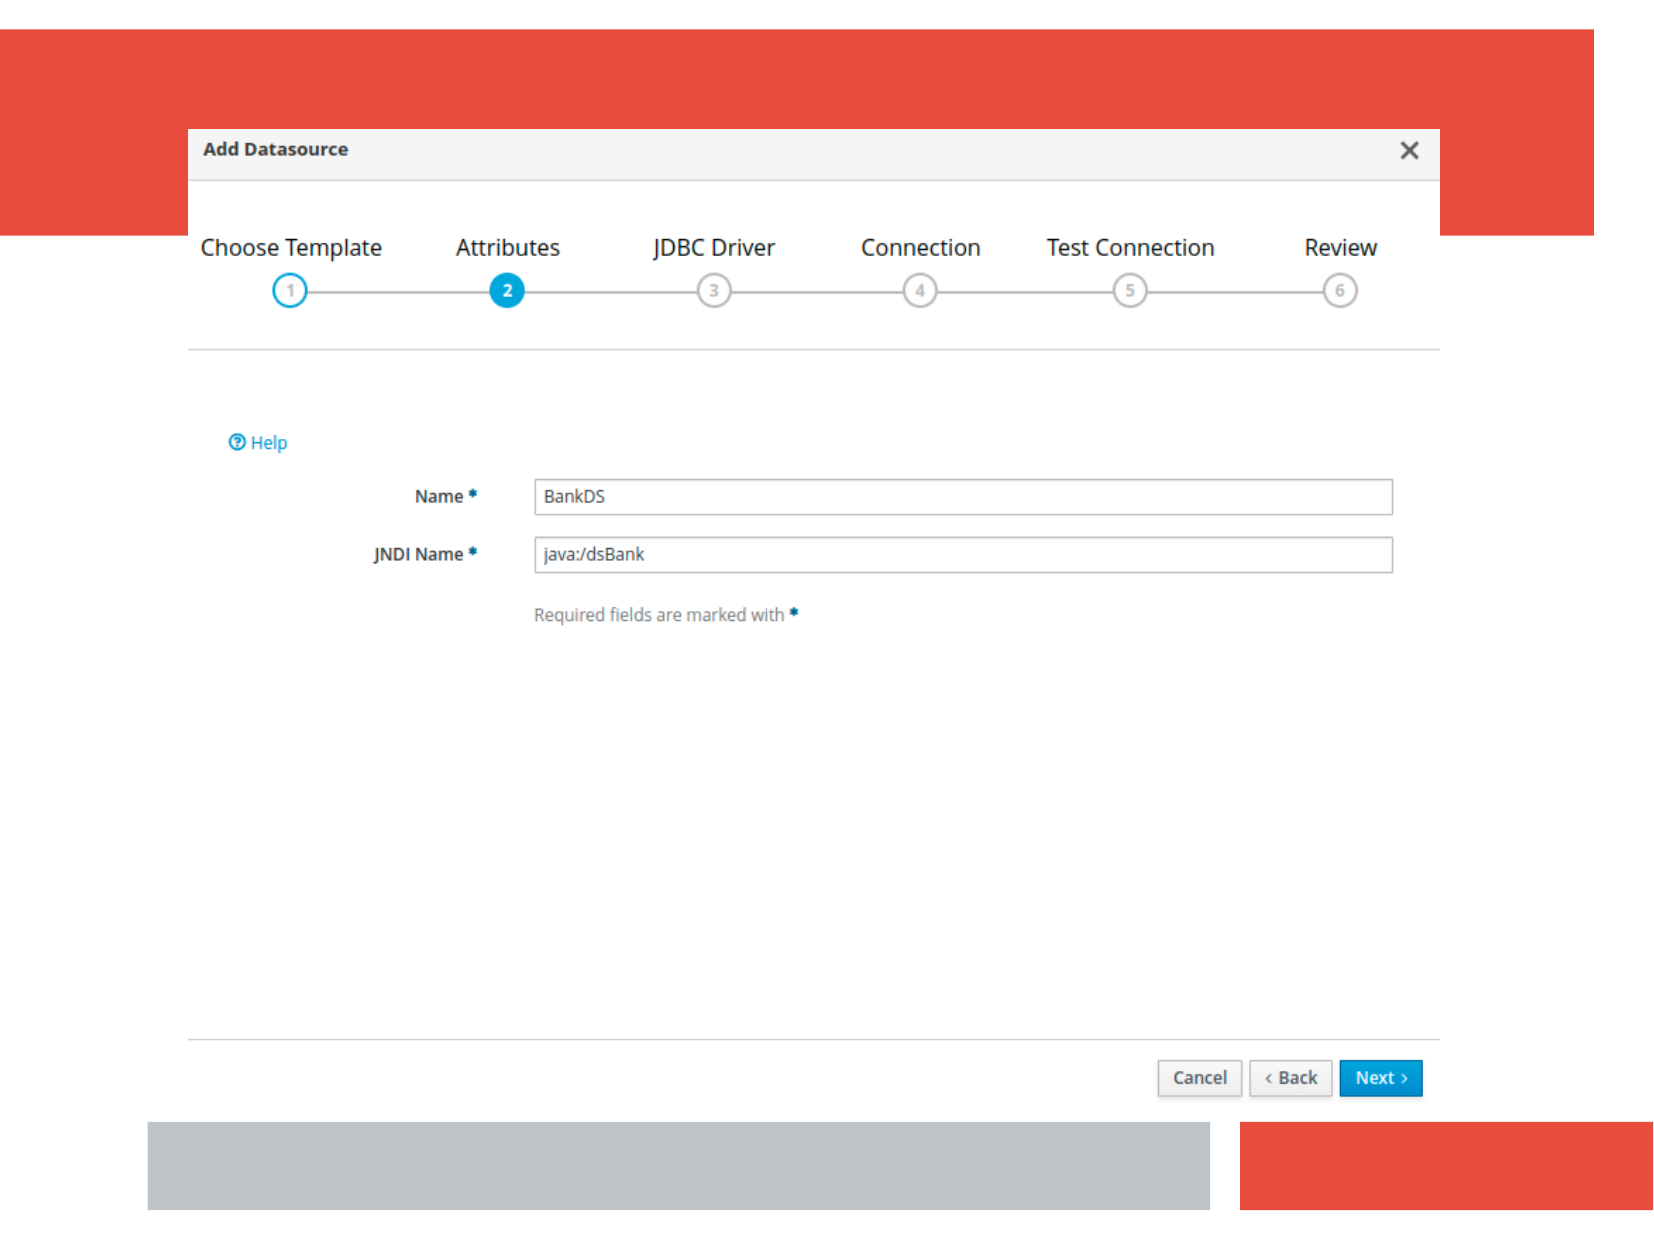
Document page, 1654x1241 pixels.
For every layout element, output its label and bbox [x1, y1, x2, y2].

picture [188, 129, 1440, 1111]
